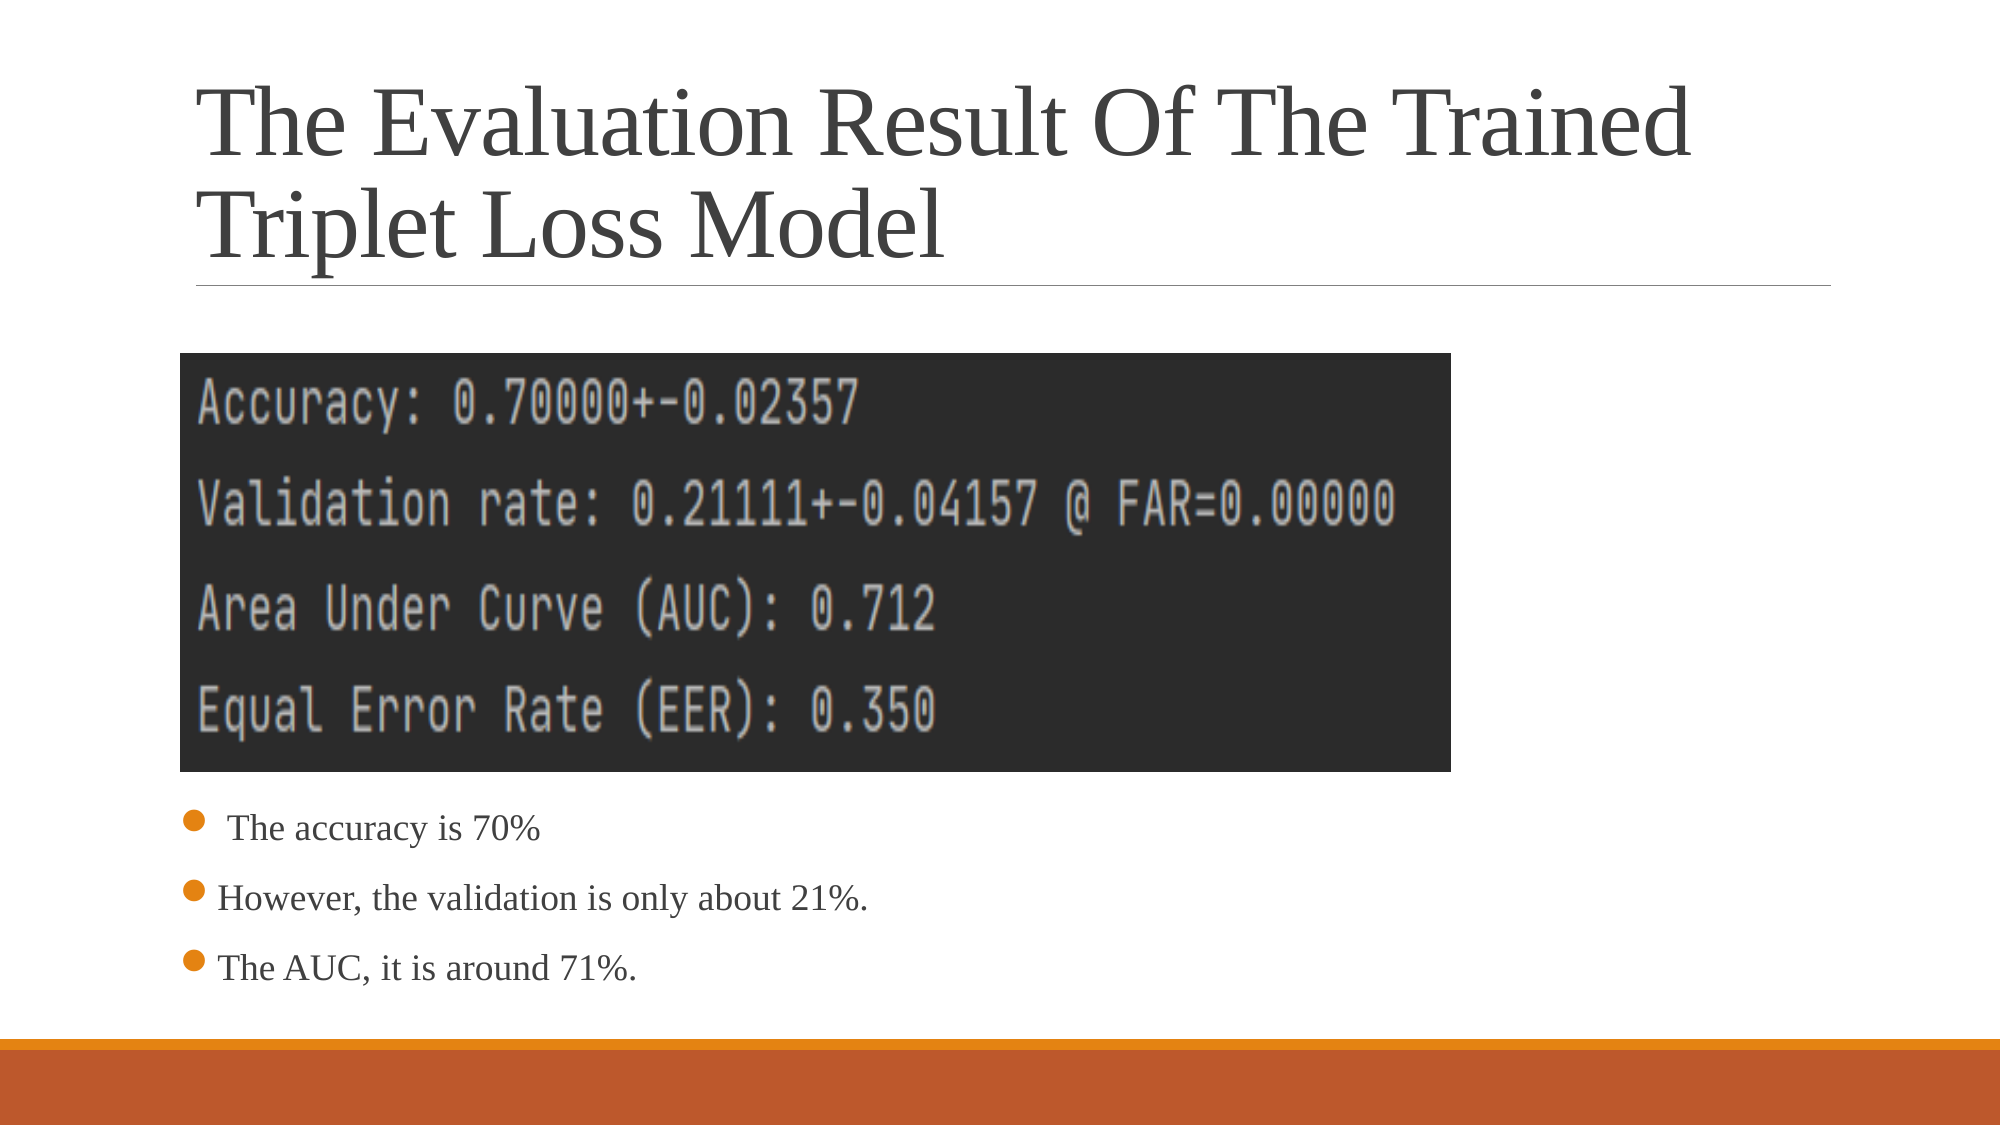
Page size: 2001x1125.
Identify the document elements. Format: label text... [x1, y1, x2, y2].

title The Evaluation Result Of The Trained Triplet Loss Model [180, 47, 1830, 285]
text_box The accuracy is 70% However, the validation is only about 21%. The AUC, it is around 71%. [179, 800, 1655, 973]
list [179, 352, 1452, 773]
